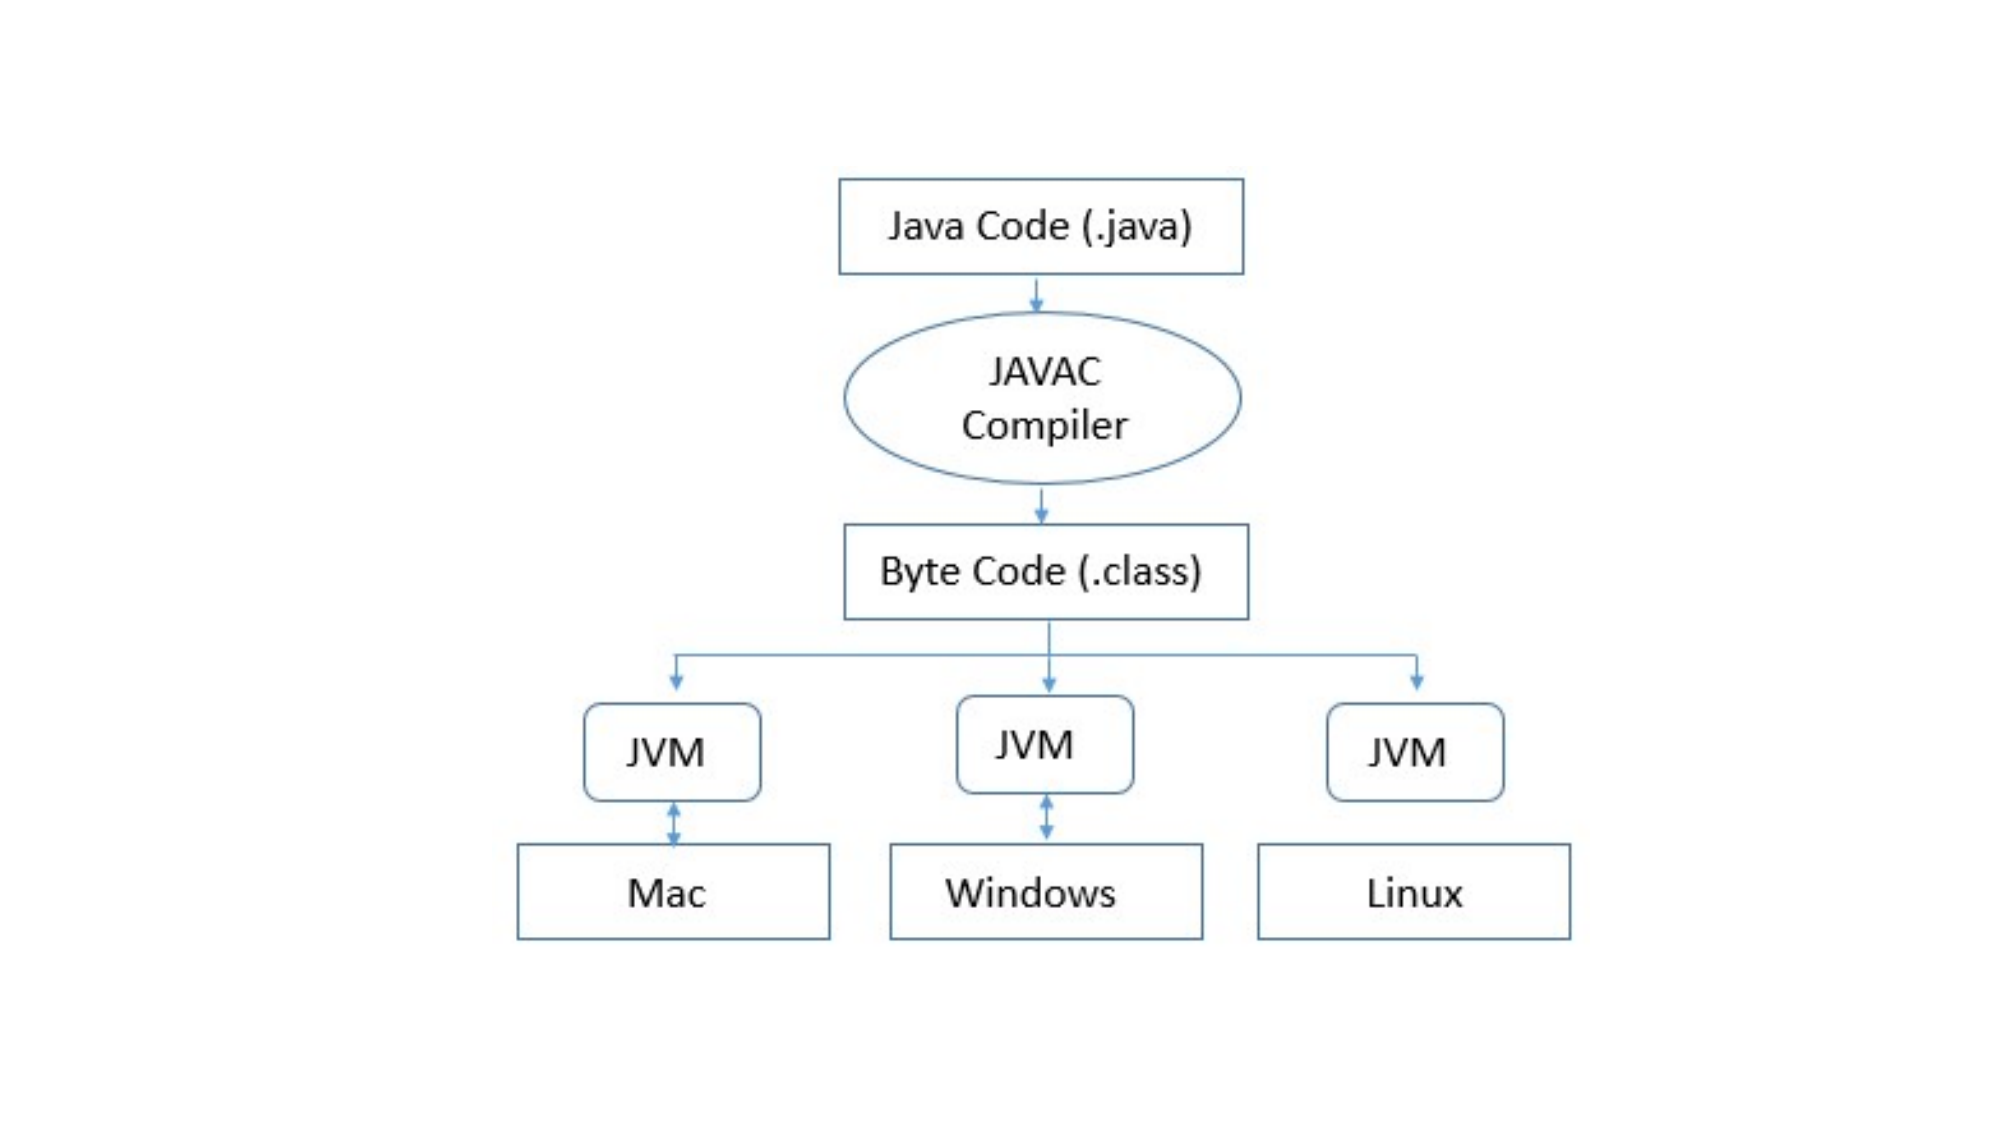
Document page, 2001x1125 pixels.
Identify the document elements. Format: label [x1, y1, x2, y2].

list [491, 166, 1591, 959]
